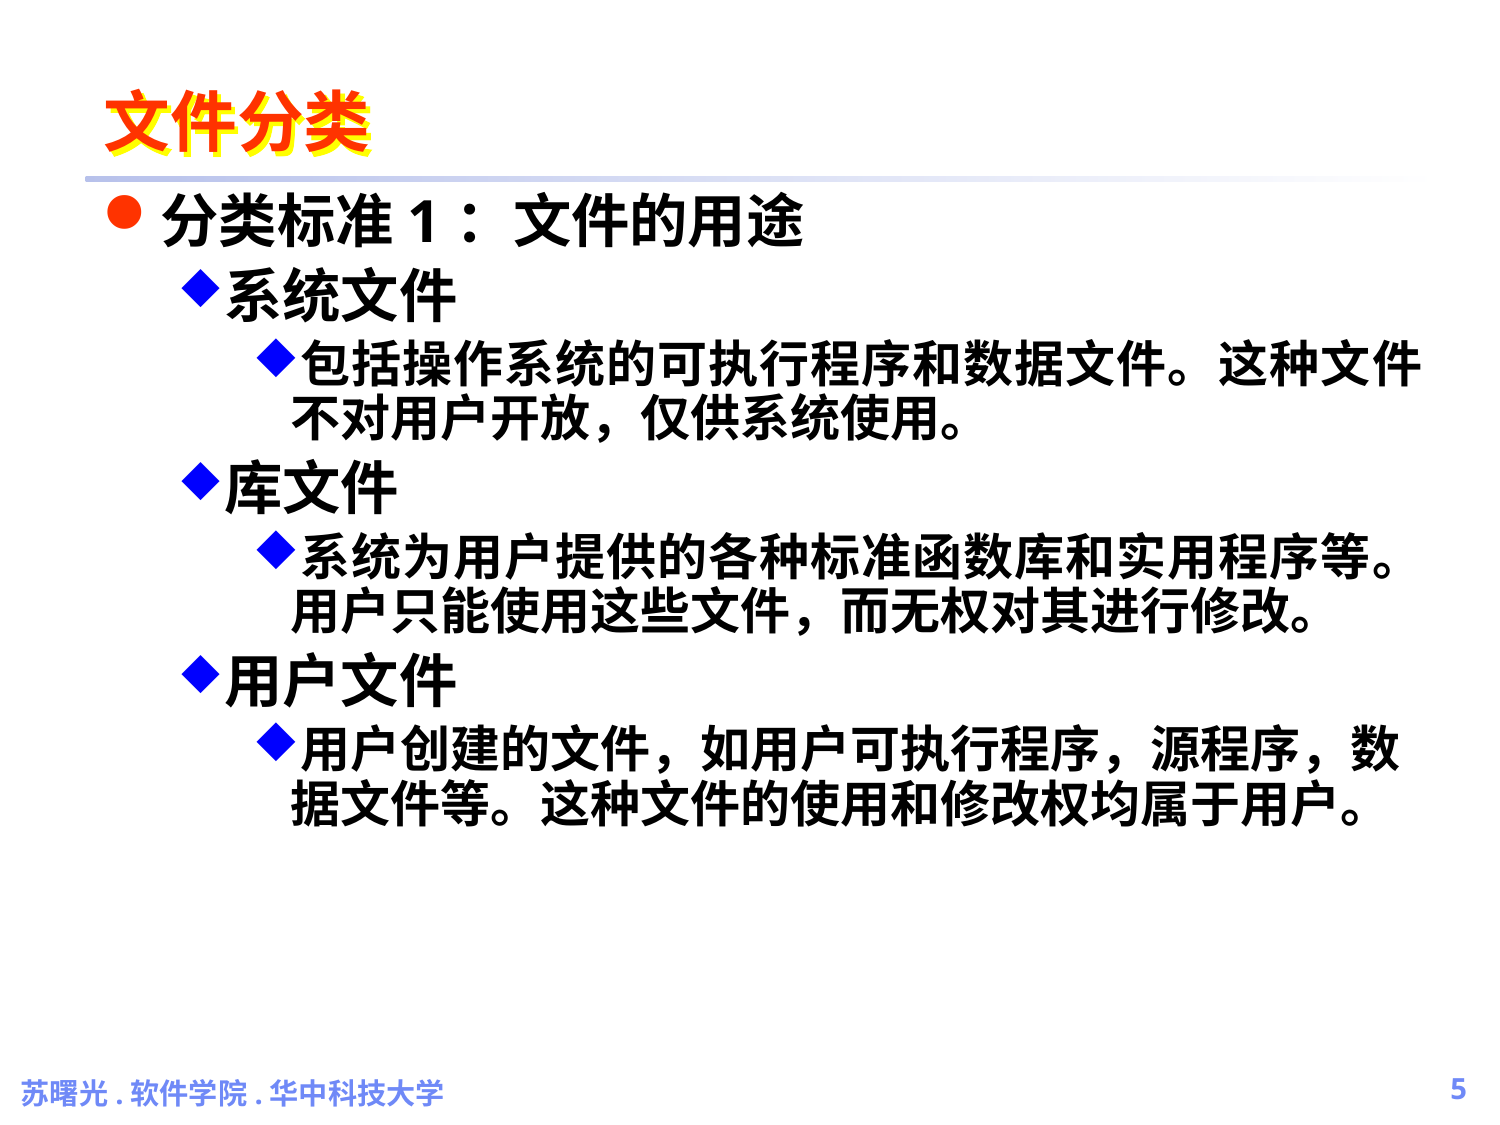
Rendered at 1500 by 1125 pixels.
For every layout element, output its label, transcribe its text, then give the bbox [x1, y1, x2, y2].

list 分类标准1：文件的用途 系统文件 包括操作系统的可执行程序和数据文件。这种文件不对用户开放，仅供系统使用。 库文件 系统为用户提供的各种标准函数库和实用程序等。用户只能使用这些文件，而无权对其进行修改。 用户文件 用户创建的文件，如用户可执行程序，源程序，数据文件等。这种文件的使用和修改权均属于用户。 [87, 184, 1438, 1012]
footer 苏曙光.软件学院.华中科技大学 [5, 1042, 706, 1118]
title 文件分类 [88, 54, 1200, 168]
slide_number 5 [1316, 1042, 1483, 1118]
